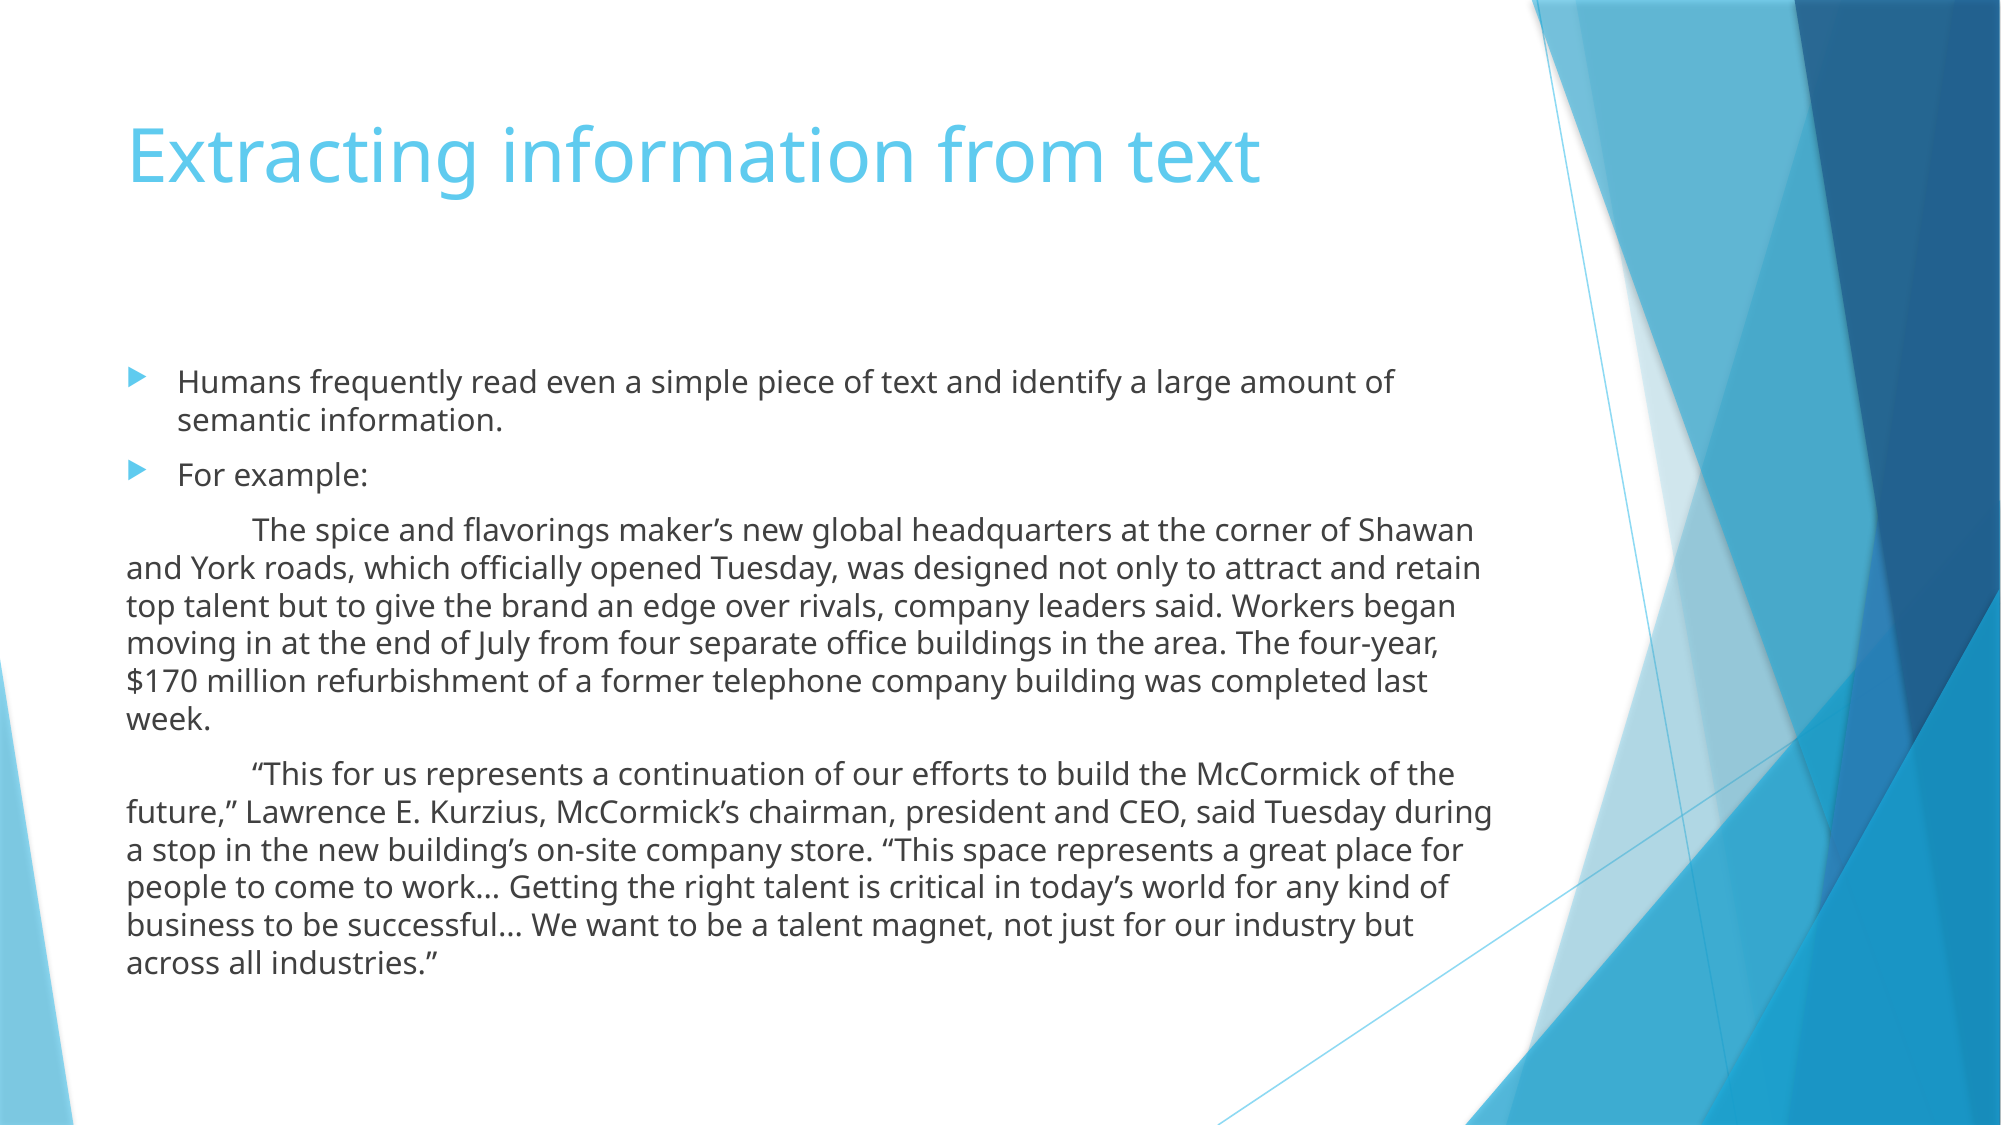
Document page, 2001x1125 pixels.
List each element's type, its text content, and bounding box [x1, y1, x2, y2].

list Humans frequently read even a simple piece of text and identify a large amount of semantic information. For example: The spice and flavorings maker’s new global headquarters at the corner of Shawan and York roads, which officially opened Tuesday, was designed not only to attract and retain top talent but to give the brand an edge over rivals, company leaders said. Workers began moving in at the end of July from four separate office buildings in the area. The four-year, $170 million refurbishment of a former telephone company building was completed last week. “This for us represents a continuation of our efforts to build the McCormick of the future,” Lawrence E. Kurzius, McCormick’s chairman, president and CEO, said Tuesday during a stop in the new building’s on-site company store. “This space represents a great place for people to come to work… Getting the right talent is critical in today’s world for any kind of business to be successful… We want to be a talent magnet, not just for our industry but across all industries.” [111, 354, 1522, 992]
title Extracting information from text [111, 99, 1522, 317]
